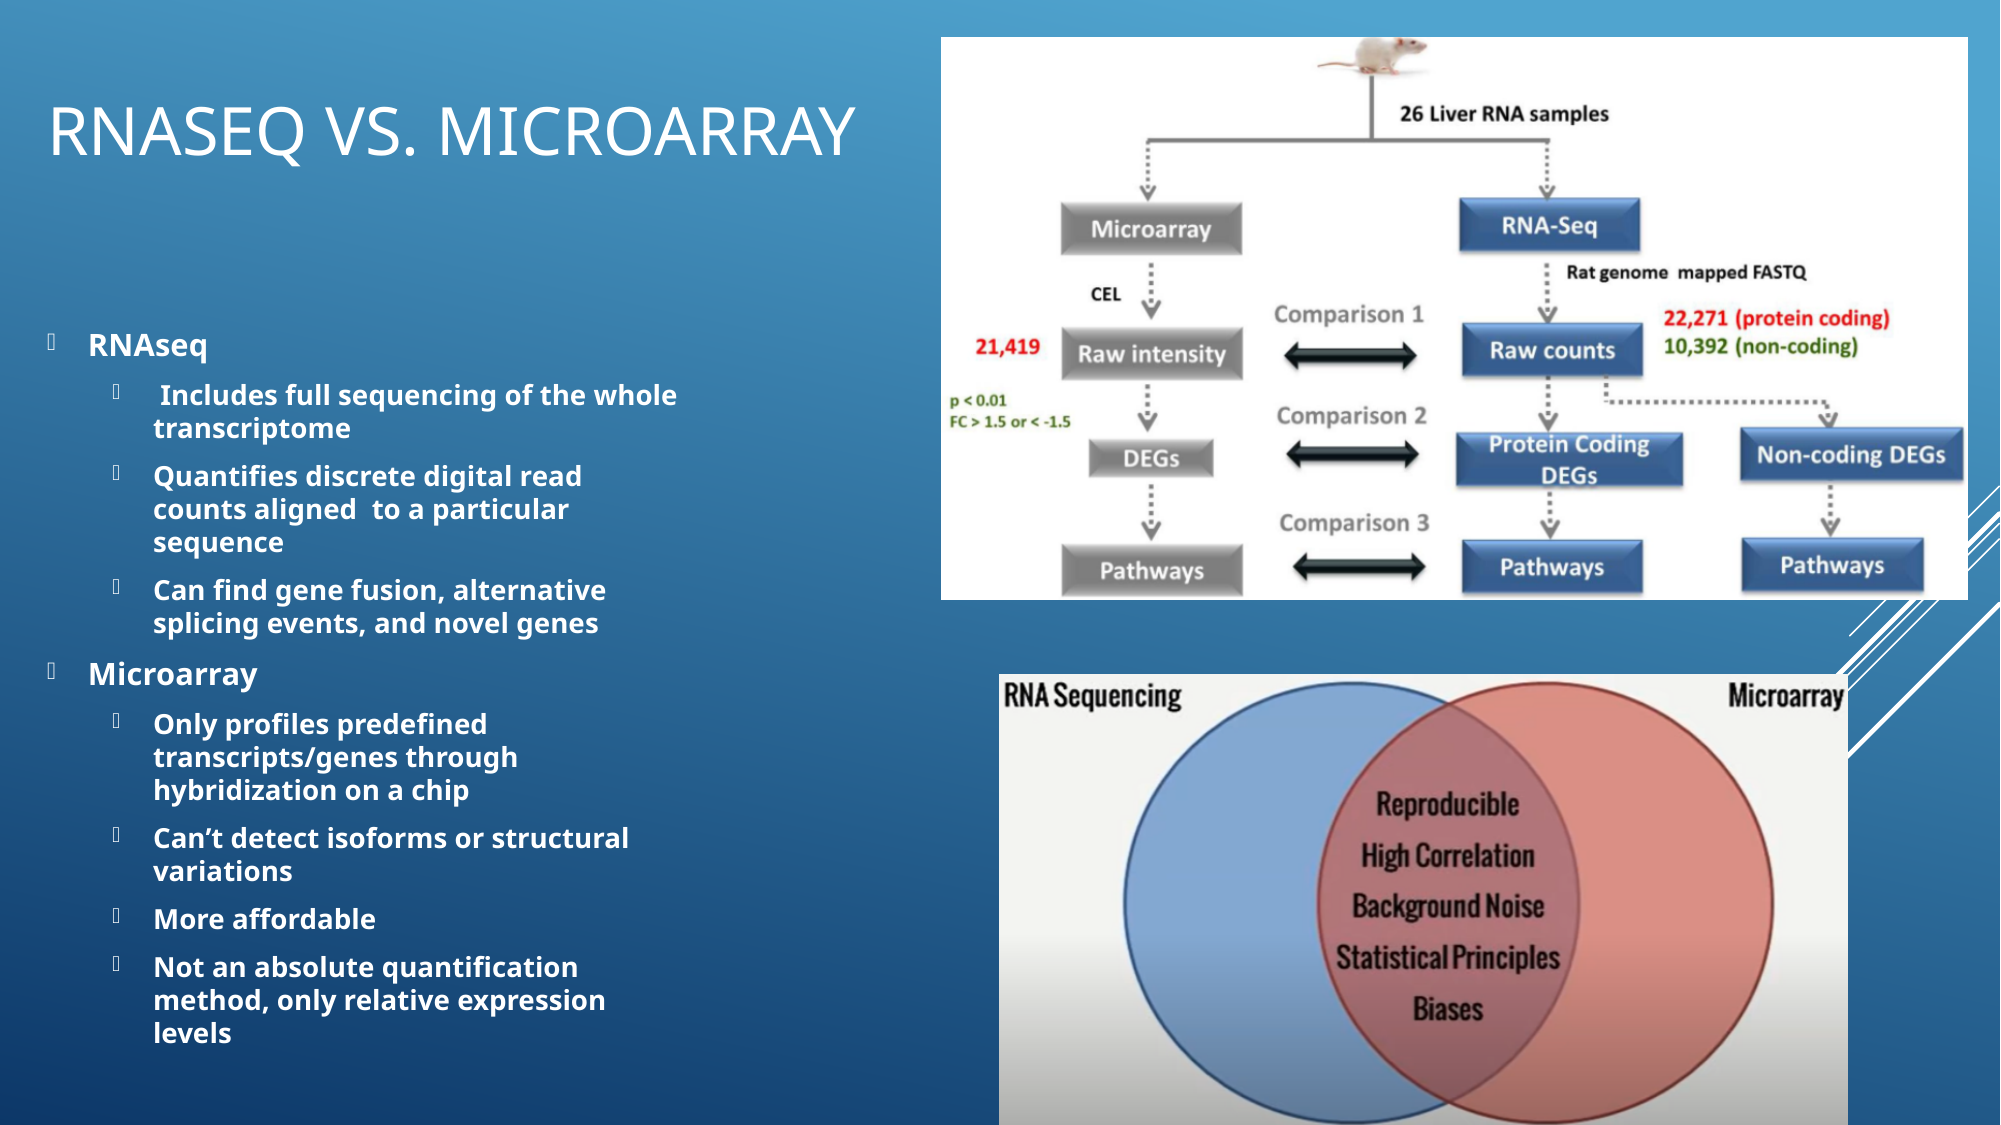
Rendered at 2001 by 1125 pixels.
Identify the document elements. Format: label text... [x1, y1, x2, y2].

picture [941, 36, 1969, 600]
title RNAseq vs. microarray [32, 29, 1027, 229]
list RNAseq Includes full sequencing of the whole transcriptome Quantifies discrete digital read counts aligned to a particular sequence Can find gene fusion, alternative splicing events, and novel genes Microarray Only profiles predefined transcripts/genes through hybridization on a chip Can’t detect isoforms or structural variations More affordable Not an absolute quantification method, only relative expression levels [32, 318, 695, 1058]
picture [999, 673, 1849, 1125]
